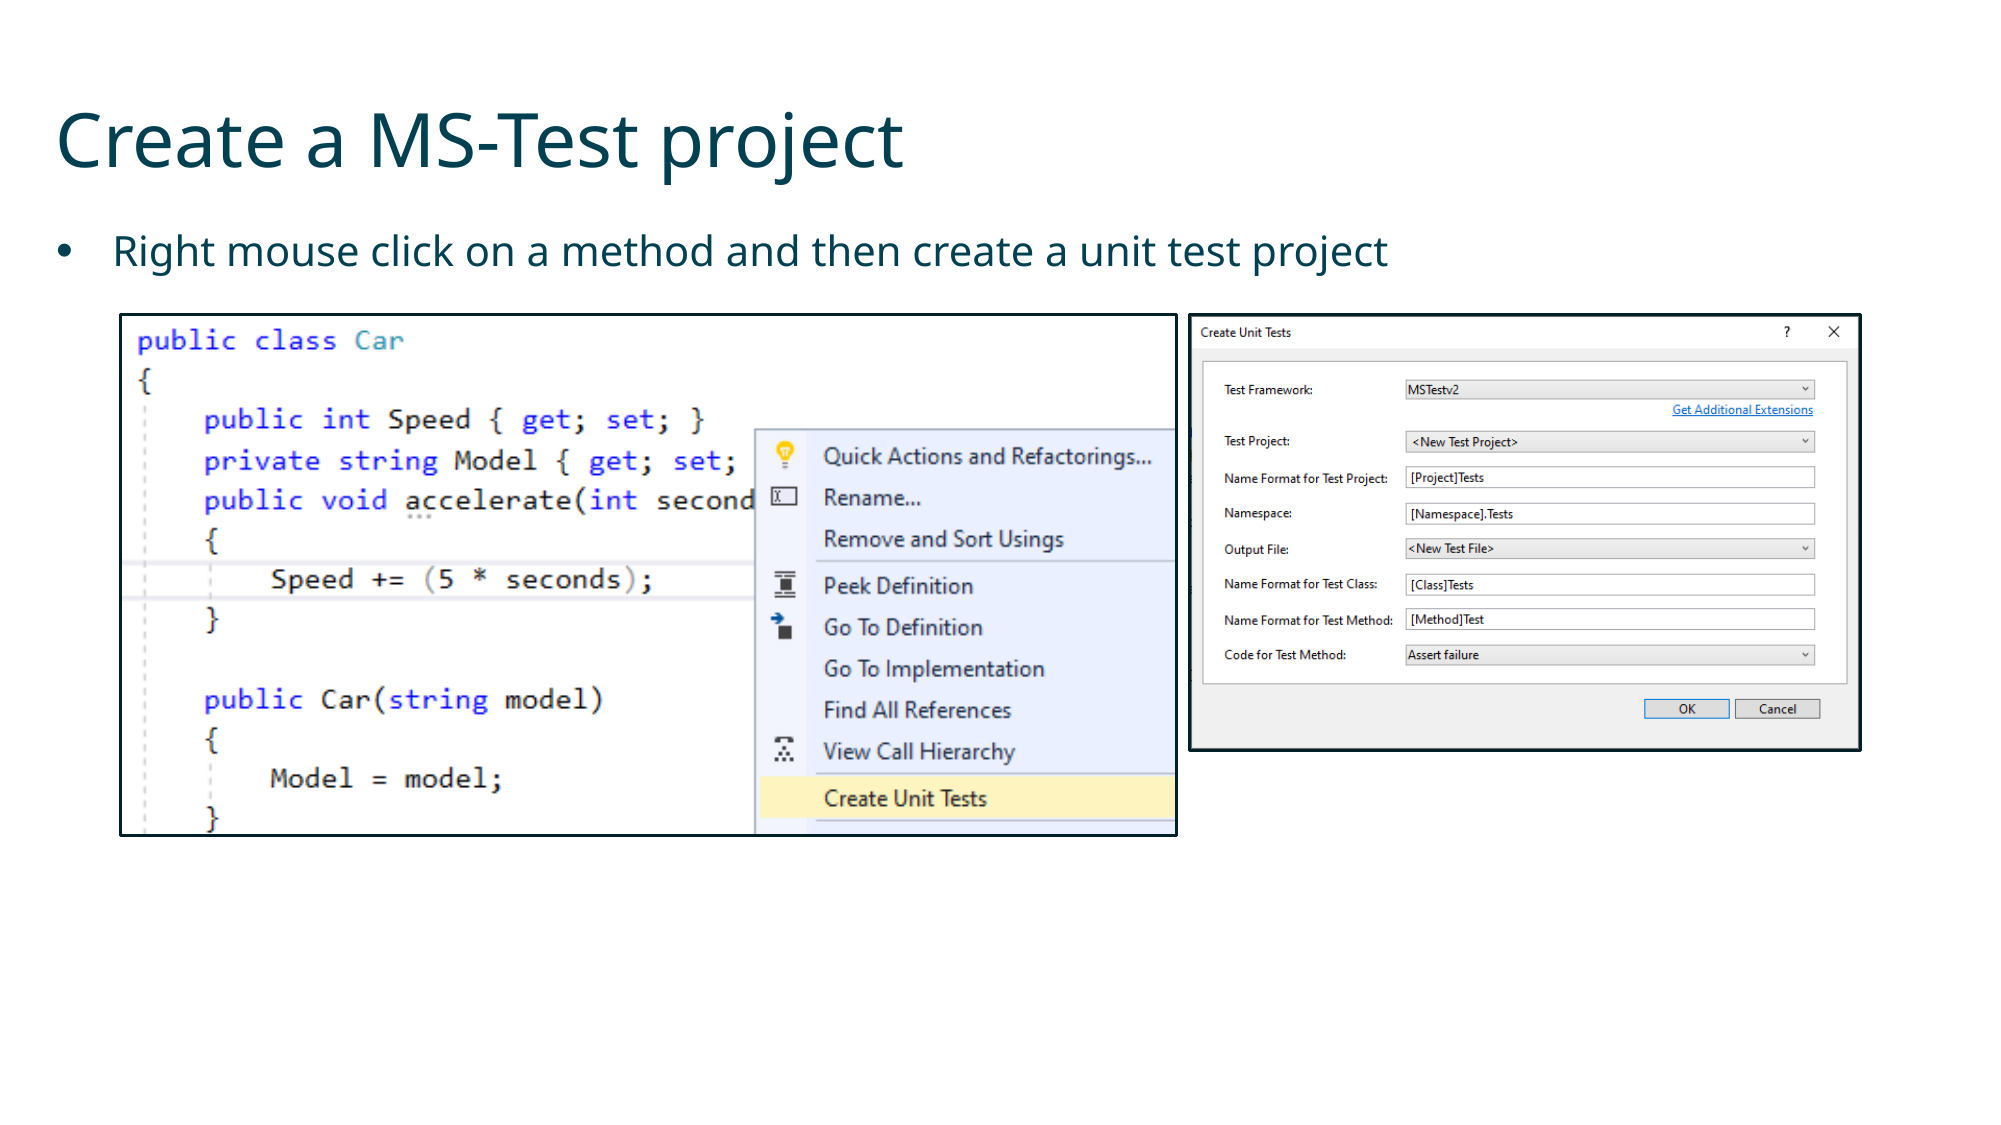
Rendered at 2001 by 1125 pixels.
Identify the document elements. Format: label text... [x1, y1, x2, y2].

picture [1191, 316, 1859, 749]
picture [122, 316, 1175, 835]
list Right mouse click on a method and then create a unit test project [55, 224, 1701, 271]
title Create a MS-Test project [55, 92, 1946, 225]
